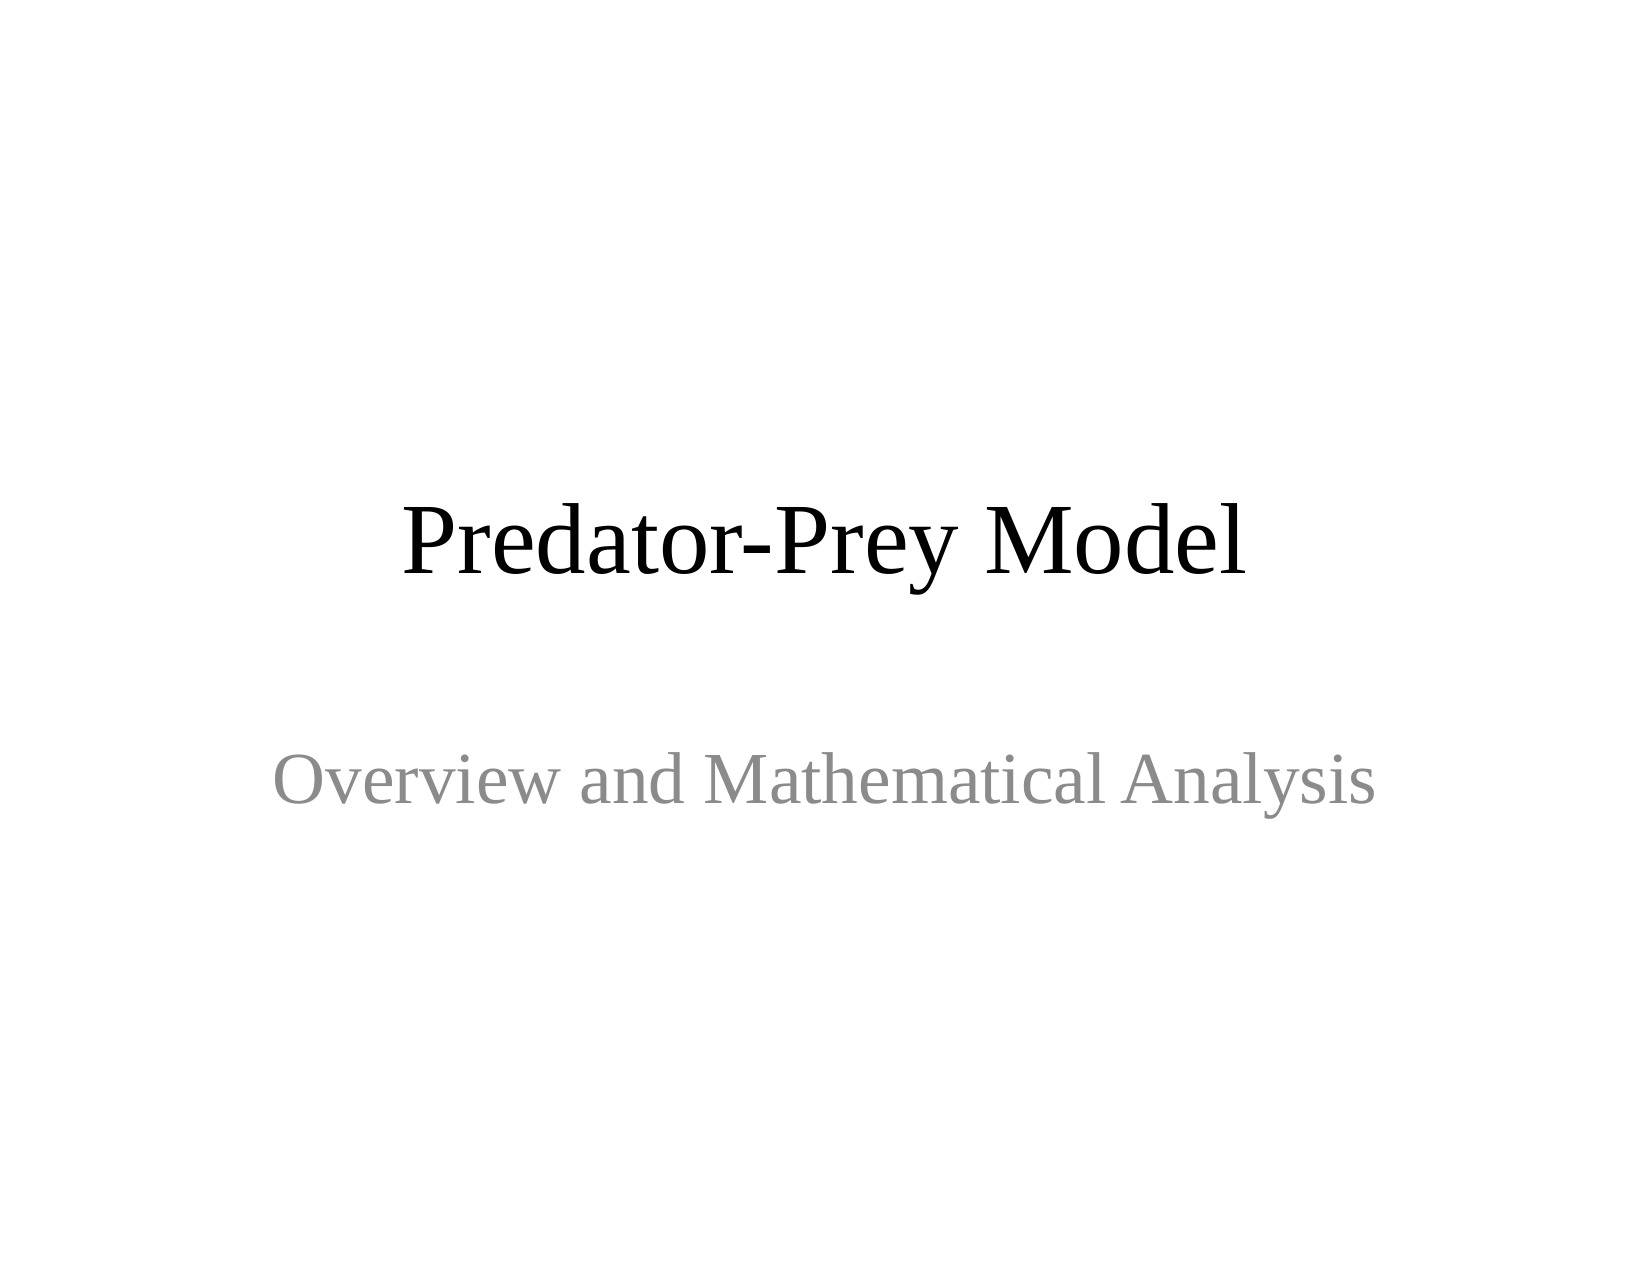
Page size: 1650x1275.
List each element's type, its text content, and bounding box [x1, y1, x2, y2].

subtitle Overview and Mathematical Analysis [247, 722, 1403, 1049]
title Predator-Prey Model [123, 396, 1527, 670]
